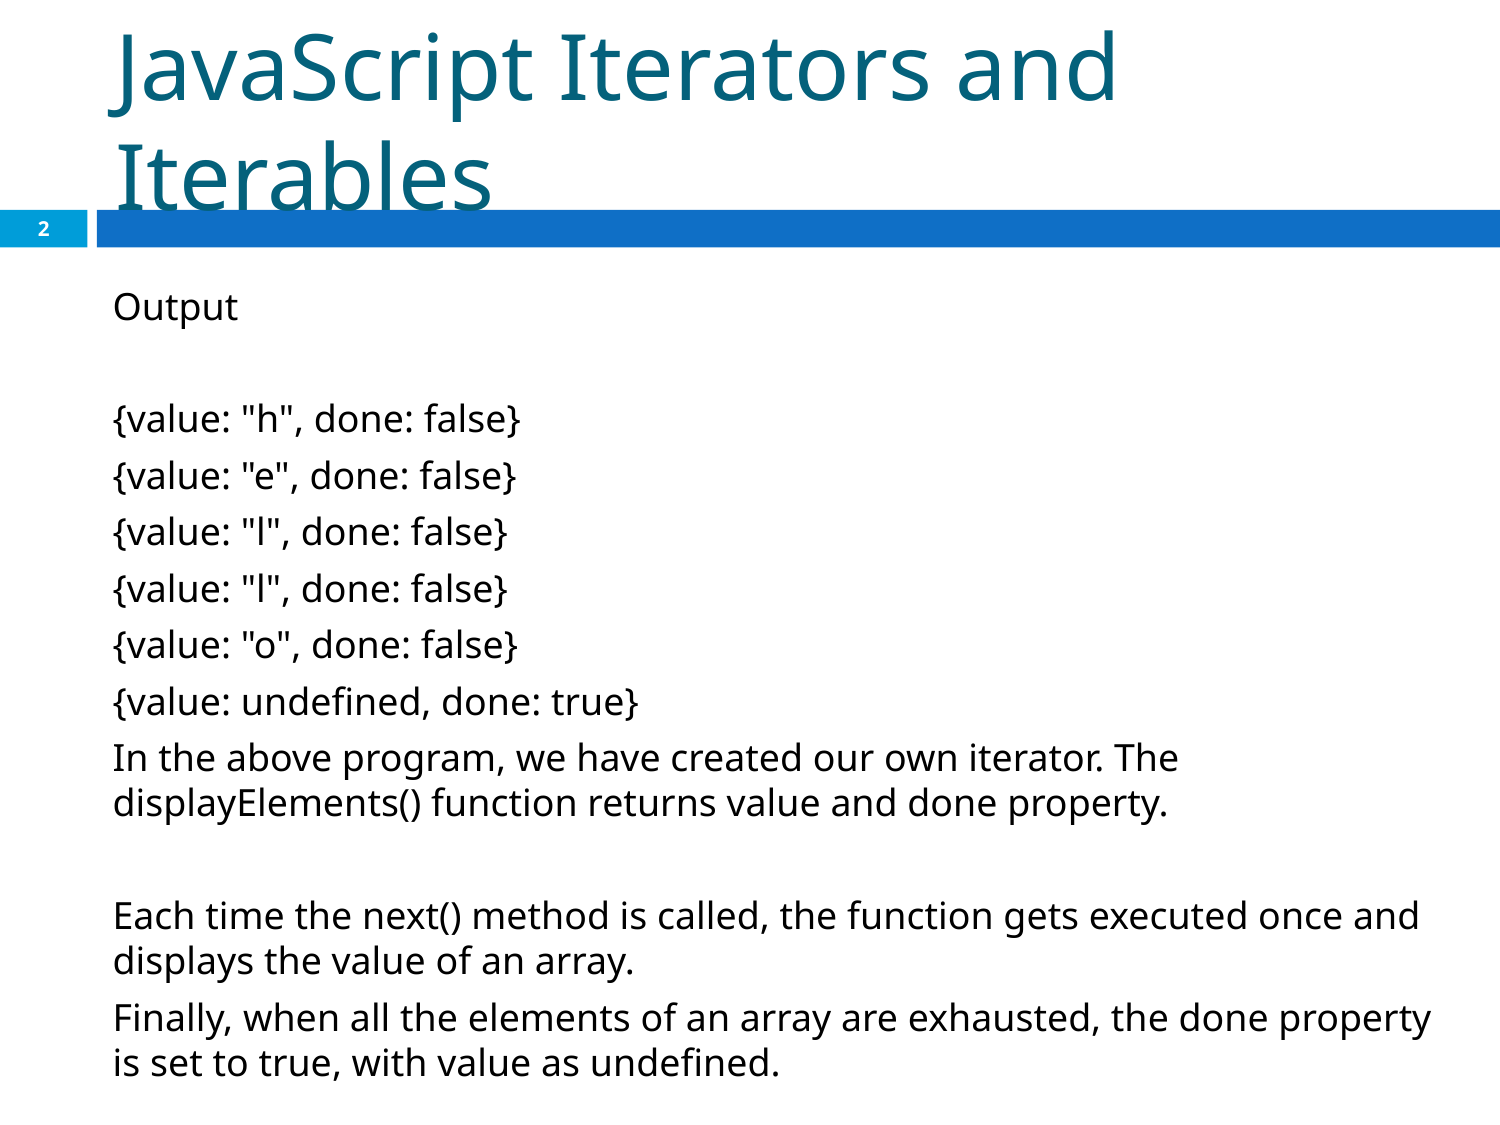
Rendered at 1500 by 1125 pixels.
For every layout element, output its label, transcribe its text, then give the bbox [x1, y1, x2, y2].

list Output {value: "h", done: false} {value: "e", done: false} {value: "l", done: false} {value: "l", done: false} {value: "o", done: false} {value: undefined, done: true} In the above program, we have created our own iterator. The displayElements() function returns value and done property. Each time the next() method is called, the function gets executed once and displays the value of an array. Finally, when all the elements of an array are exhausted, the done property is set to true, with value as undefined. [37, 275, 1450, 1088]
slide_number 2 [0, 208, 88, 249]
title JavaScript Iterators and Iterables [100, 37, 1438, 200]
